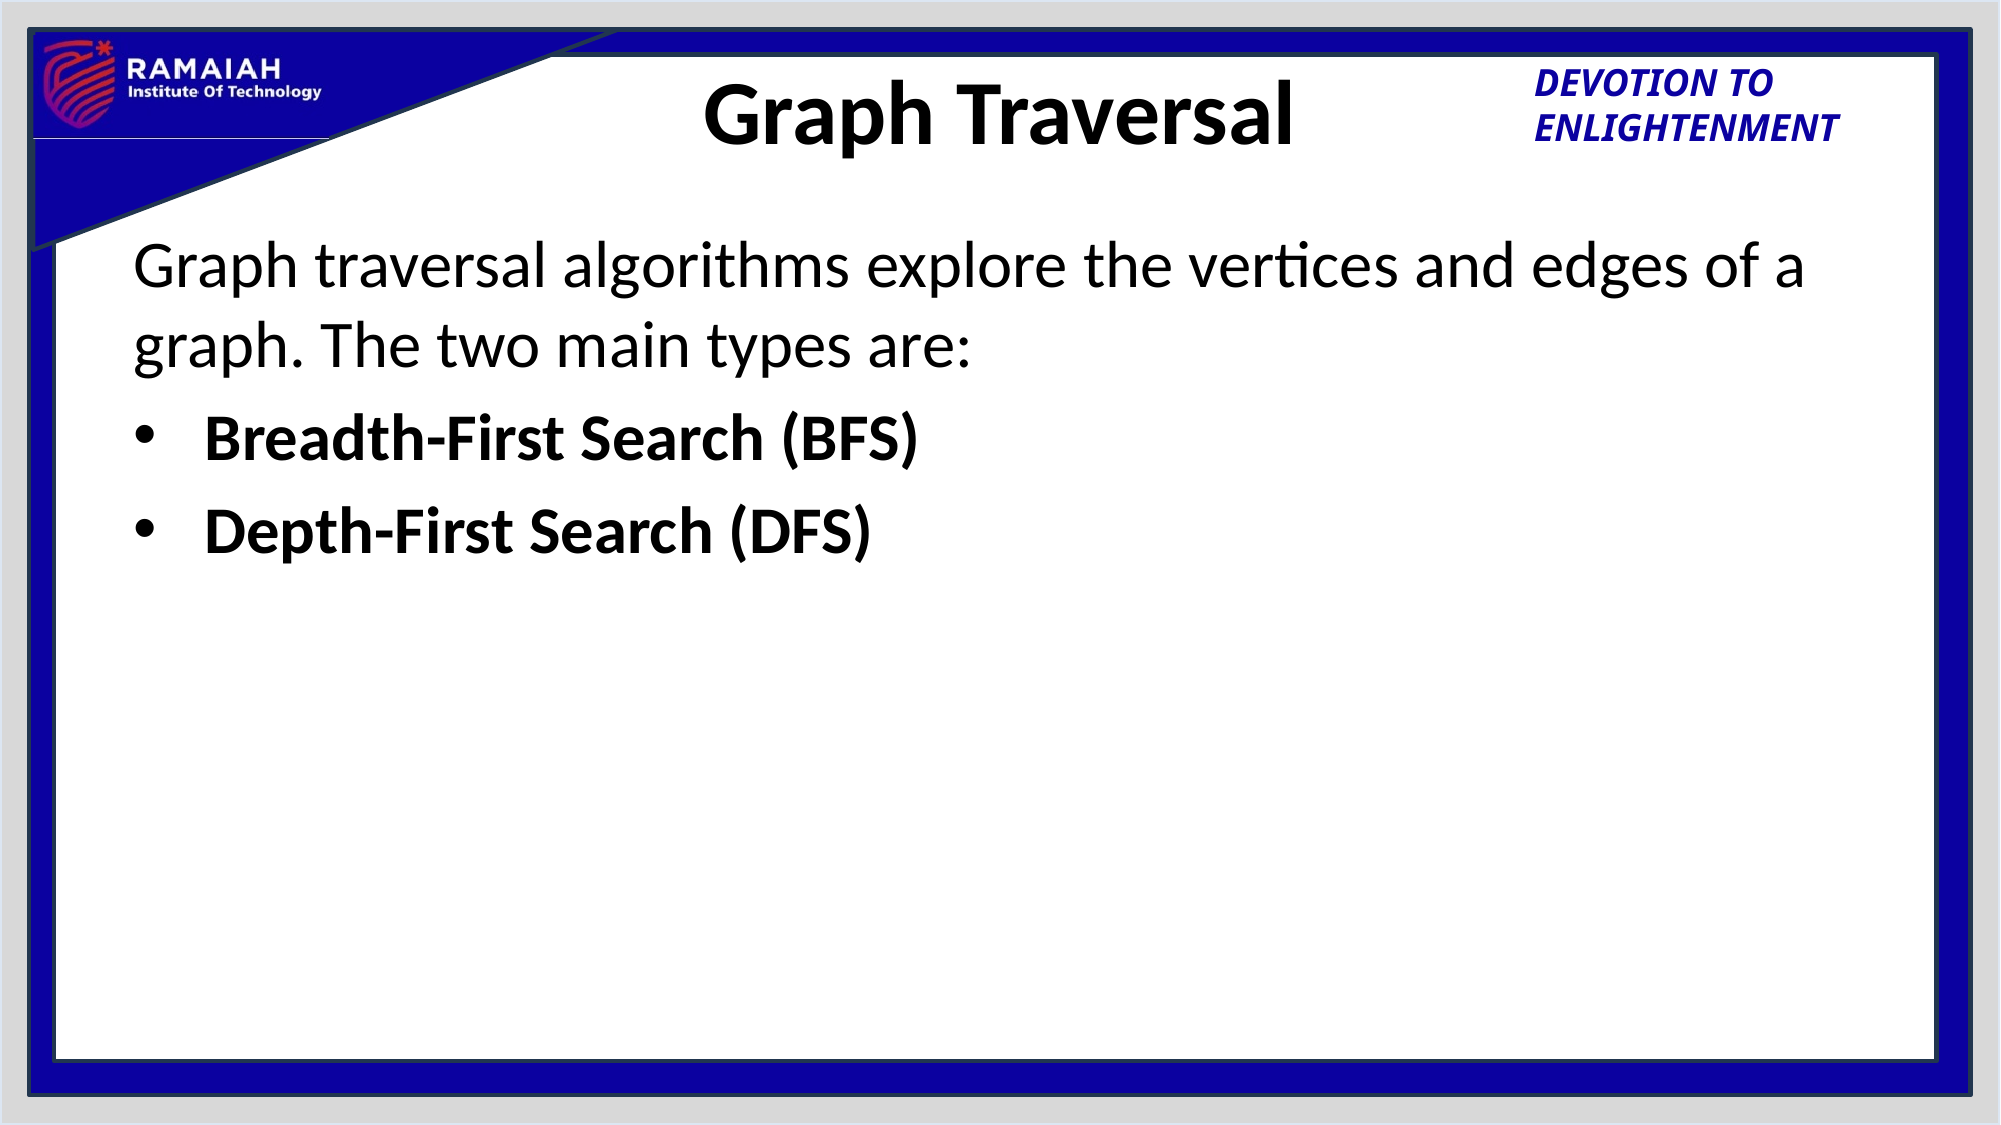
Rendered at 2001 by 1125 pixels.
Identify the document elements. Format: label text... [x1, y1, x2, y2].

picture [33, 35, 329, 139]
title Graph Traversal [99, 45, 1900, 233]
list Graph traversal algorithms explore the vertices and edges of a graph. The two main types are: Breadth-First Search (BFS) Depth-First Search (DFS) [114, 212, 1915, 1030]
